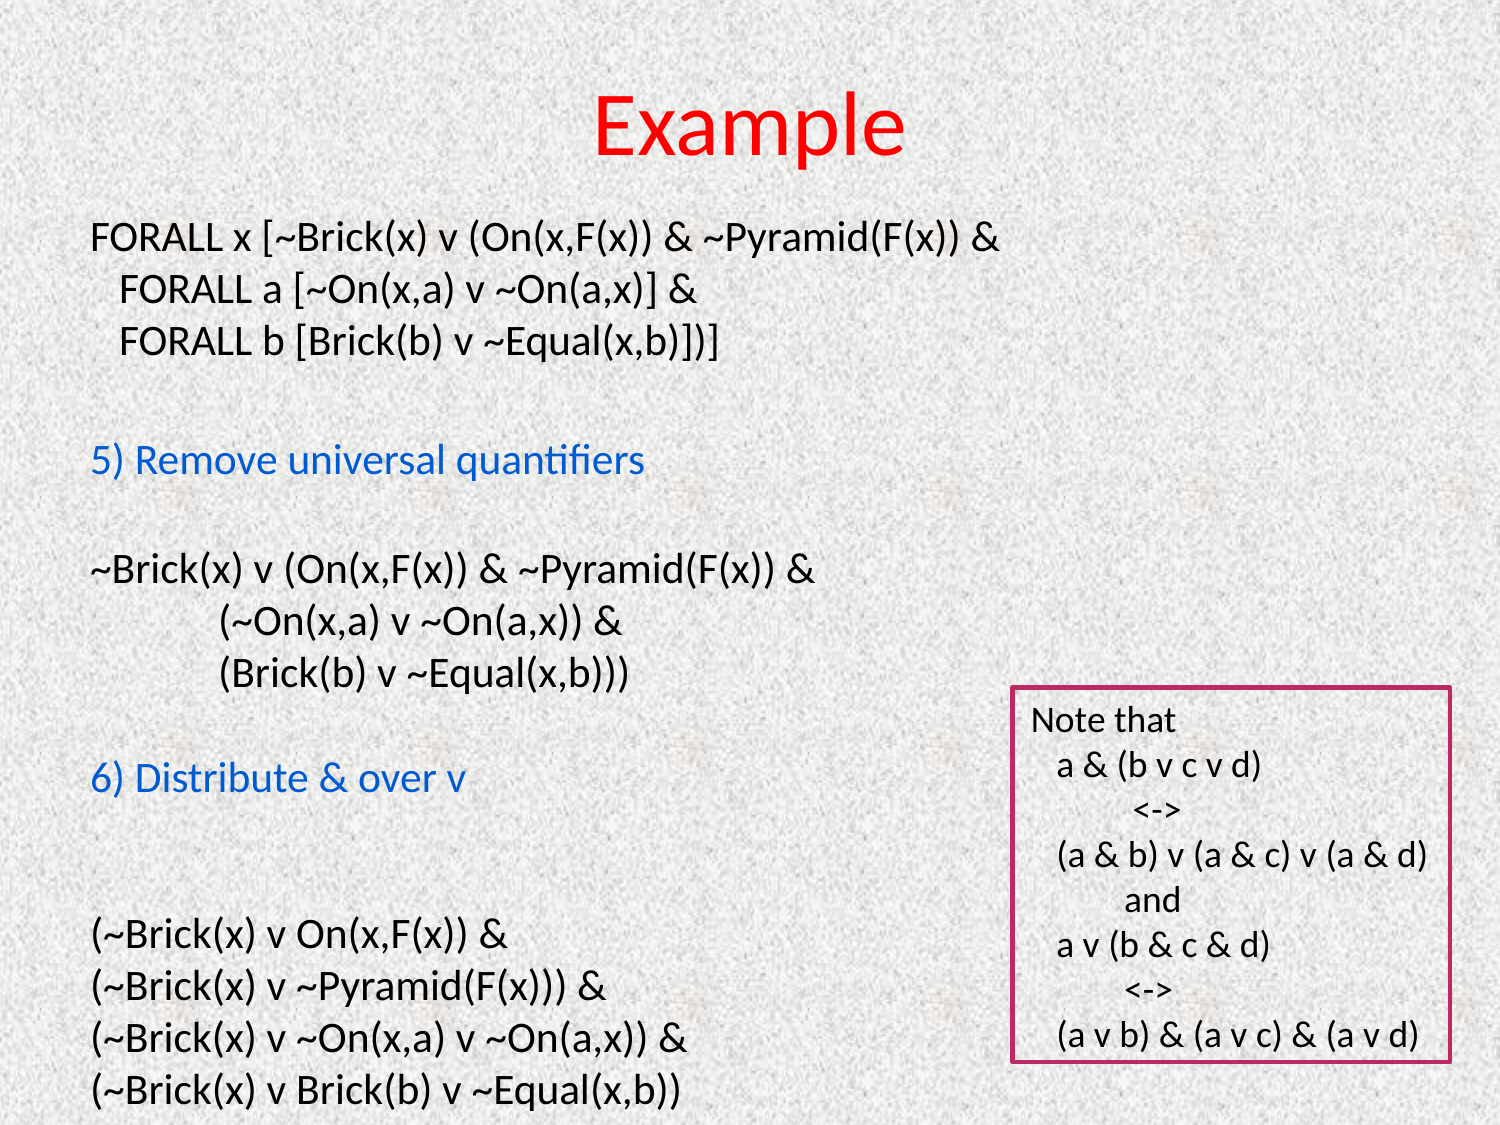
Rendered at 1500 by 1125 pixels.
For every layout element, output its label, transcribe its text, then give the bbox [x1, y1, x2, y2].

picture [0, 0, 1500, 1125]
text_box [1010, 685, 1452, 1064]
list FORALL x [~Brick(x) v (On(x,F(x)) & ~Pyramid(F(x)) & FORALL a [~On(x,a) v ~On(a,x)] & FORALL b [Brick(b) v ~Equal(x,b)])] 5) Remove universal quantifiers ~Brick(x) v (On(x,F(x)) & ~Pyramid(F(x)) & (~On(x,a) v ~On(a,x)) & (Brick(b) v ~Equal(x,b))) 6) Distribute & over v (~Brick(x) v On(x,F(x)) & (~Brick(x) v ~Pyramid(F(x))) & (~Brick(x) v ~On(x,a) v ~On(a,x)) & (~Brick(x) v Brick(b) v ~Equal(x,b)) [75, 200, 1100, 1125]
title Example [75, 24, 1425, 213]
